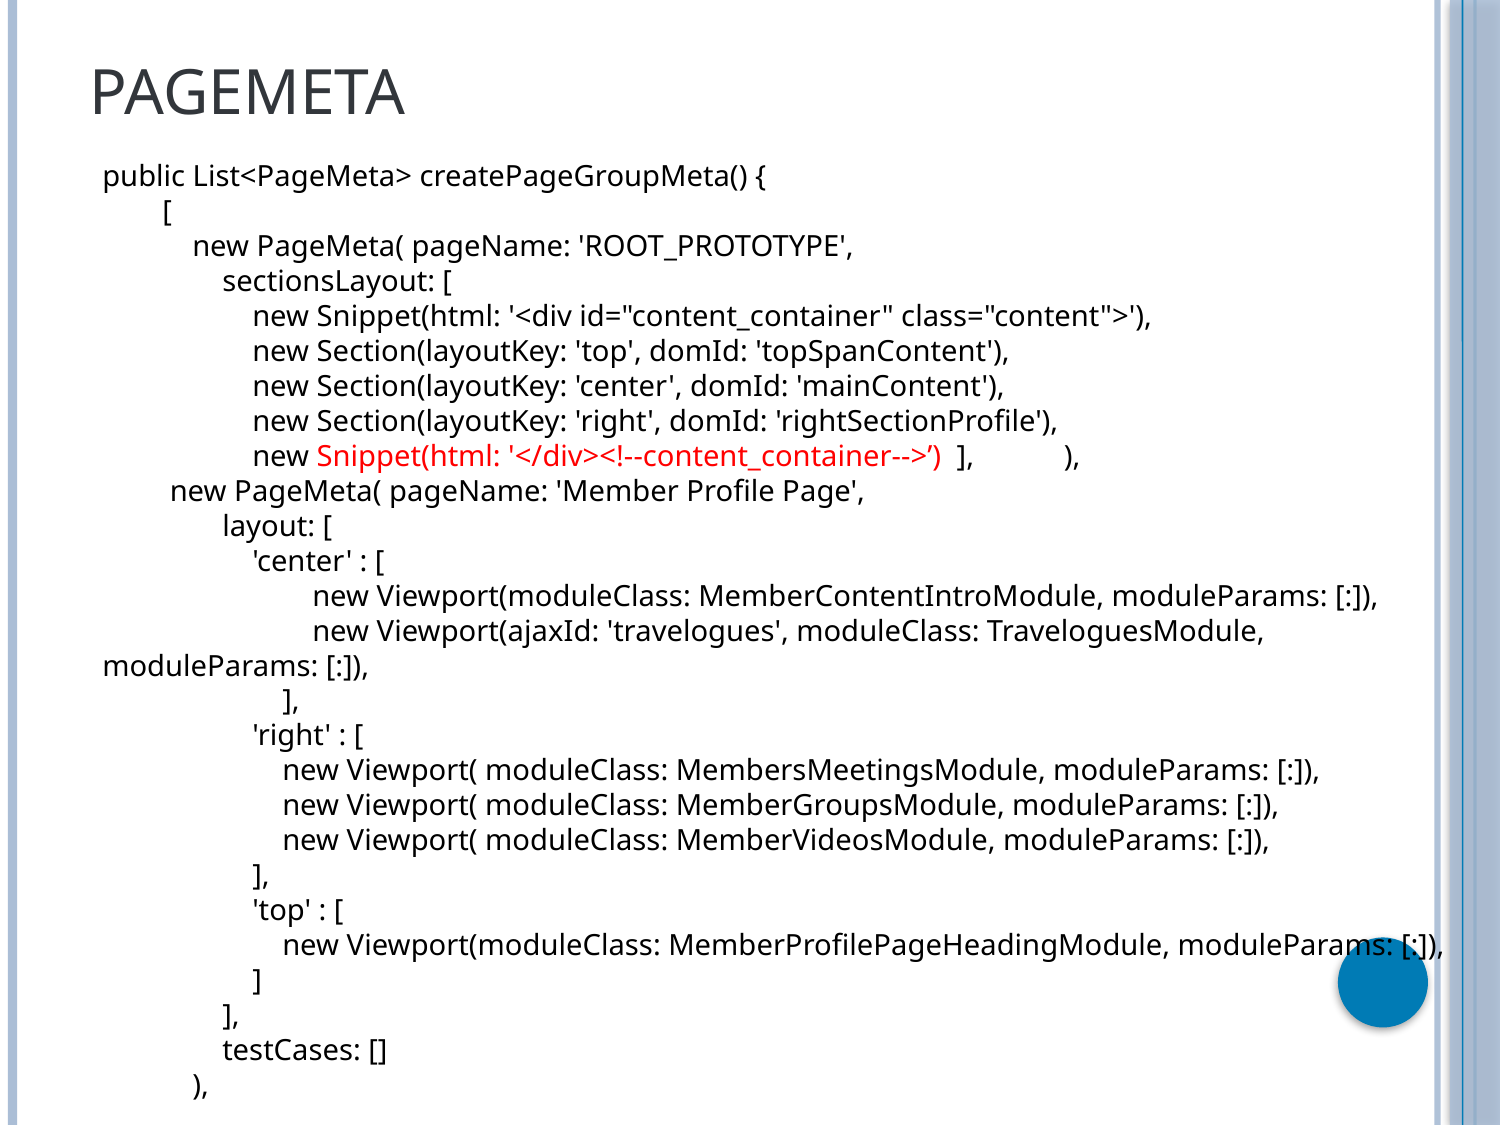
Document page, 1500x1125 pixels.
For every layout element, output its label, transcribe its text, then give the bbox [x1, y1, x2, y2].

title PageMeta [75, 45, 1300, 233]
text_box public List<PageMeta> createPageGroupMeta() { [ new PageMeta( pageName: 'ROOT_PROTOTYPE', sectionsLayout: [ new Snippet(html: '<div id="content_container" class="content">'), new Section(layoutKey: 'top', domId: 'topSpanContent'), new Section(layoutKey: 'center', domId: 'mainContent'), new Section(layoutKey: 'right', domId: 'rightSectionProfile'), new Snippet(html: '</div><!--content_container-->’) ], ), new PageMeta( pageName: 'Member Profile Page', layout: [ 'center' : [ new Viewport(moduleClass: MemberContentIntroModule, moduleParams: [:]), new Viewport(ajaxId: 'travelogues', moduleClass: TraveloguesModule, moduleParams: [:]), ], 'right' : [ new Viewport( moduleClass: MembersMeetingsModule, moduleParams: [:]), new Viewport( moduleClass: MemberGroupsModule, moduleParams: [:]), new Viewport( moduleClass: MemberVideosModule, moduleParams: [:]), ], 'top' : [ new Viewport(moduleClass: MemberProfilePageHeadingModule, moduleParams: [:]), ] ], testCases: [] ), [87, 149, 1500, 1109]
